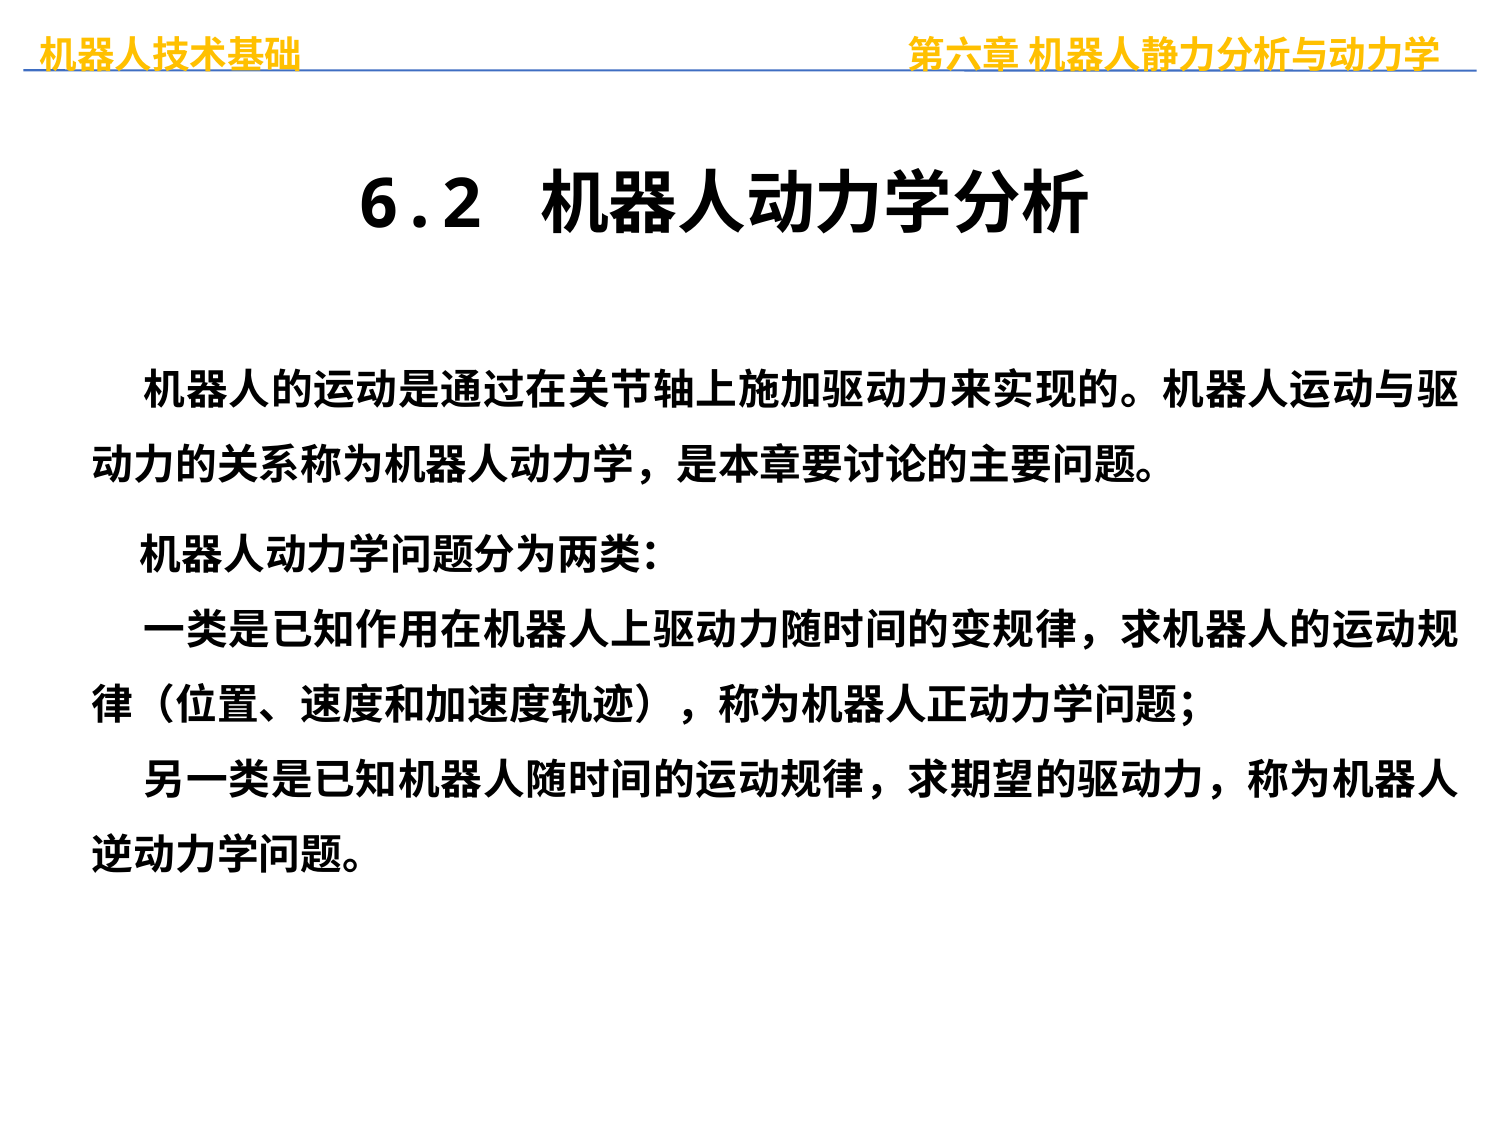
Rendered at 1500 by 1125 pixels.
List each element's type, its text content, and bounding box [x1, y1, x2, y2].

title 6.2 机器人动力学分析 [34, 152, 1414, 259]
text_box 机器人的运动是通过在关节轴上施加驱动力来实现的。机器人运动与驱动力的关系称为机器人动力学，是本章要讨论的主要问题。 机器人动力学问题分为两类： 一类是已知作用在机器人上驱动力随时间的变规律，求机器人的运动规律（位置、速度和加速度轨迹），称为机器人正动力学问题； 另一类是已知机器人随时间的运动规律，求期望的驱动力，称为机器人逆动力学问题。 [76, 330, 1475, 886]
